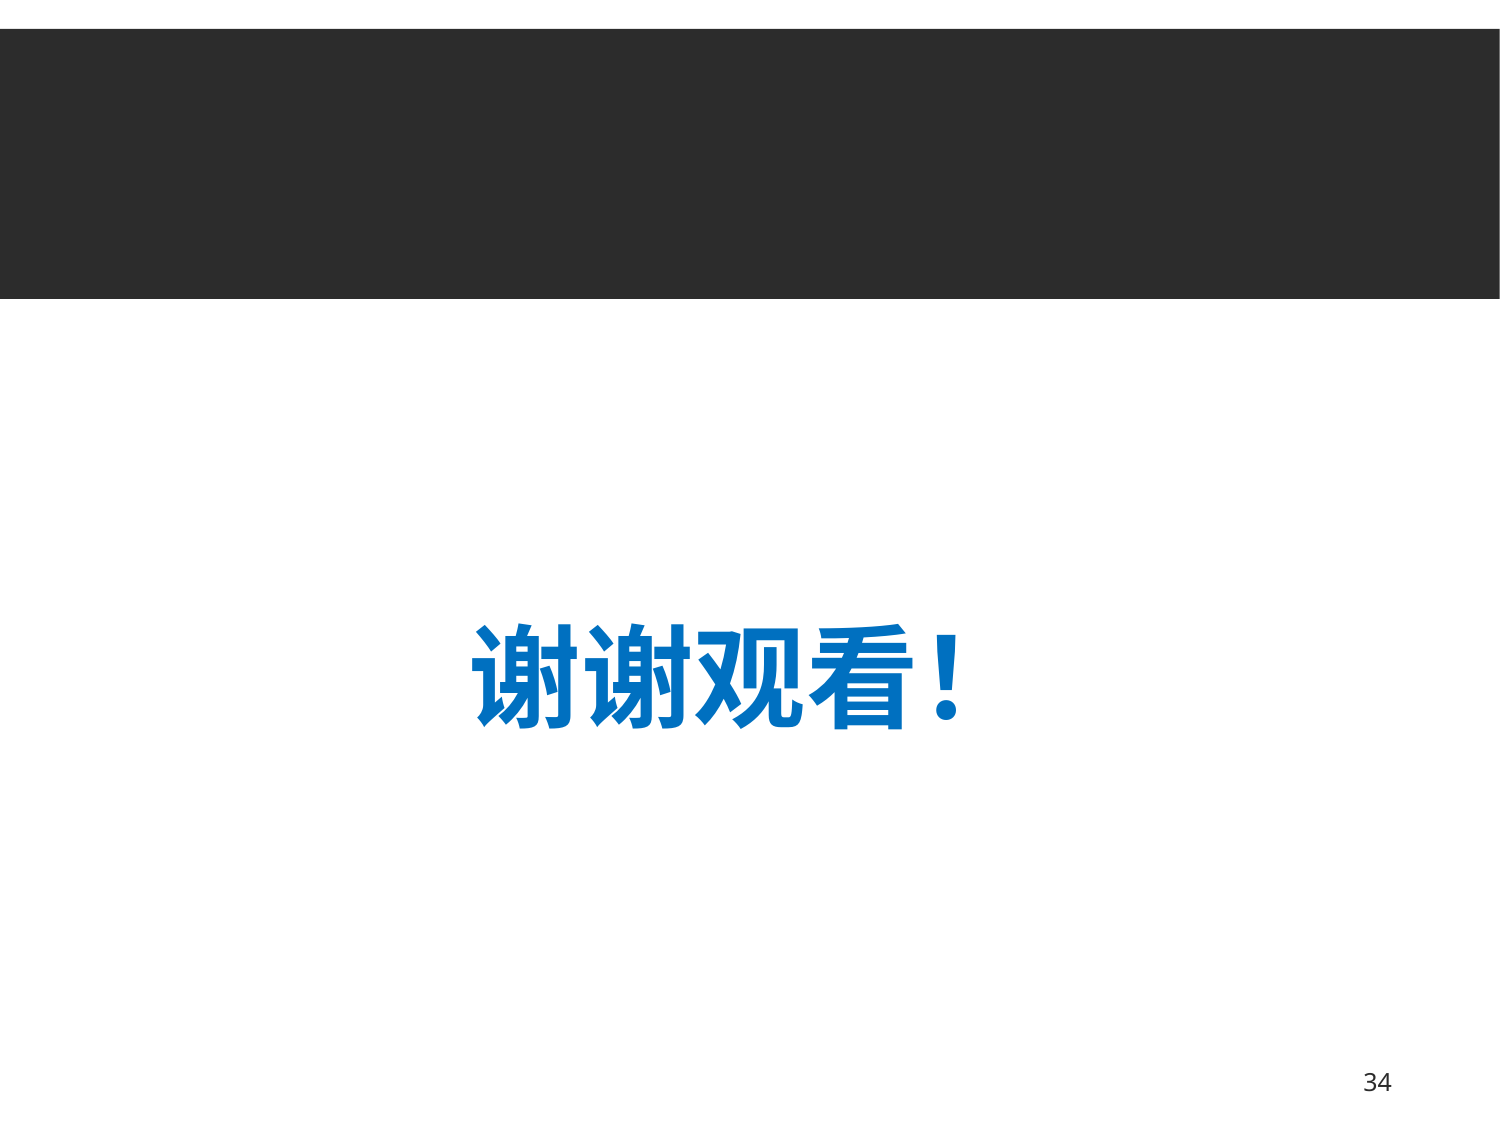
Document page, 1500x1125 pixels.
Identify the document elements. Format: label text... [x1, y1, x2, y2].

slide_number 34 [1355, 1053, 1473, 1114]
text_box 谢谢观看！ [436, 599, 1064, 749]
